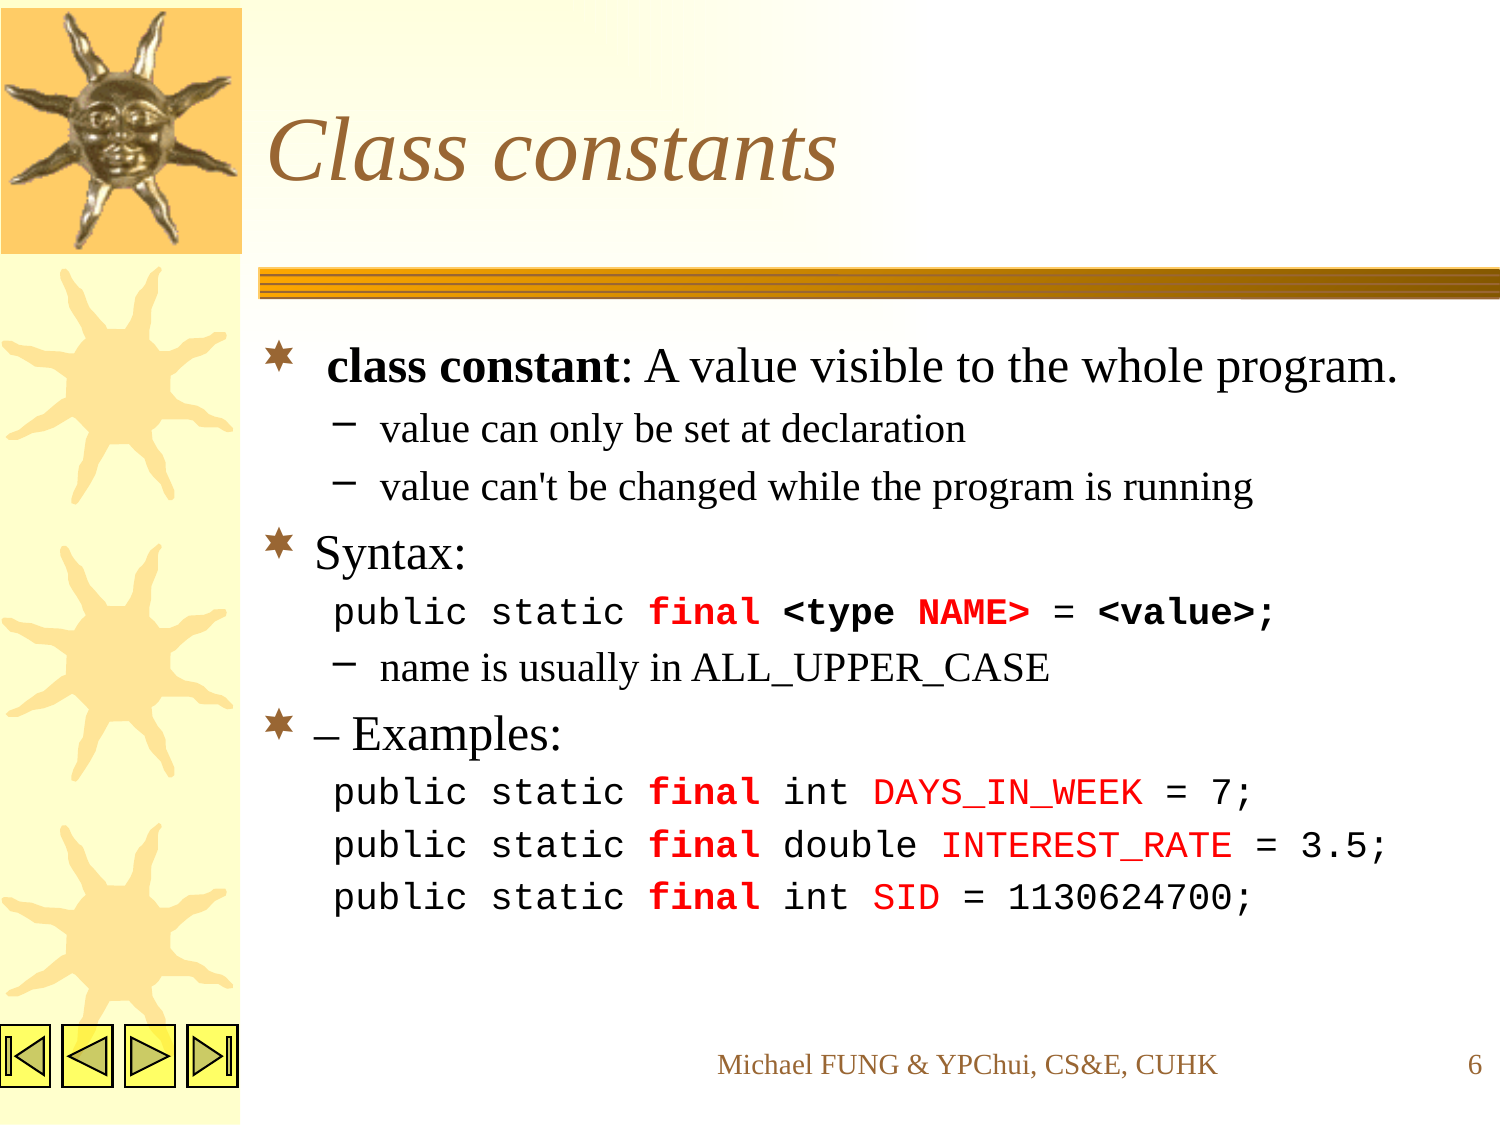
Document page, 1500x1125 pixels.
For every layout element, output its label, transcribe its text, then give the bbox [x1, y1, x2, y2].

list class constant: A value visible to the whole program. value can only be set at declaration value can't be changed while the program is running Syntax: public static final <type NAME> = <value>; name is usually in ALL_UPPER_CASE – Examples: public static final int DAYS_IN_WEEK = 7; public static final double INTEREST_RATE = 3.5; public static final int SID = 1130624700; [242, 324, 1494, 1000]
title Class constants [250, 50, 1492, 238]
picture [1, 8, 242, 254]
footer Michael FUNG & YPChui, CS&E, CUHK [622, 1025, 1313, 1100]
slide_number 6 [1337, 1025, 1498, 1100]
